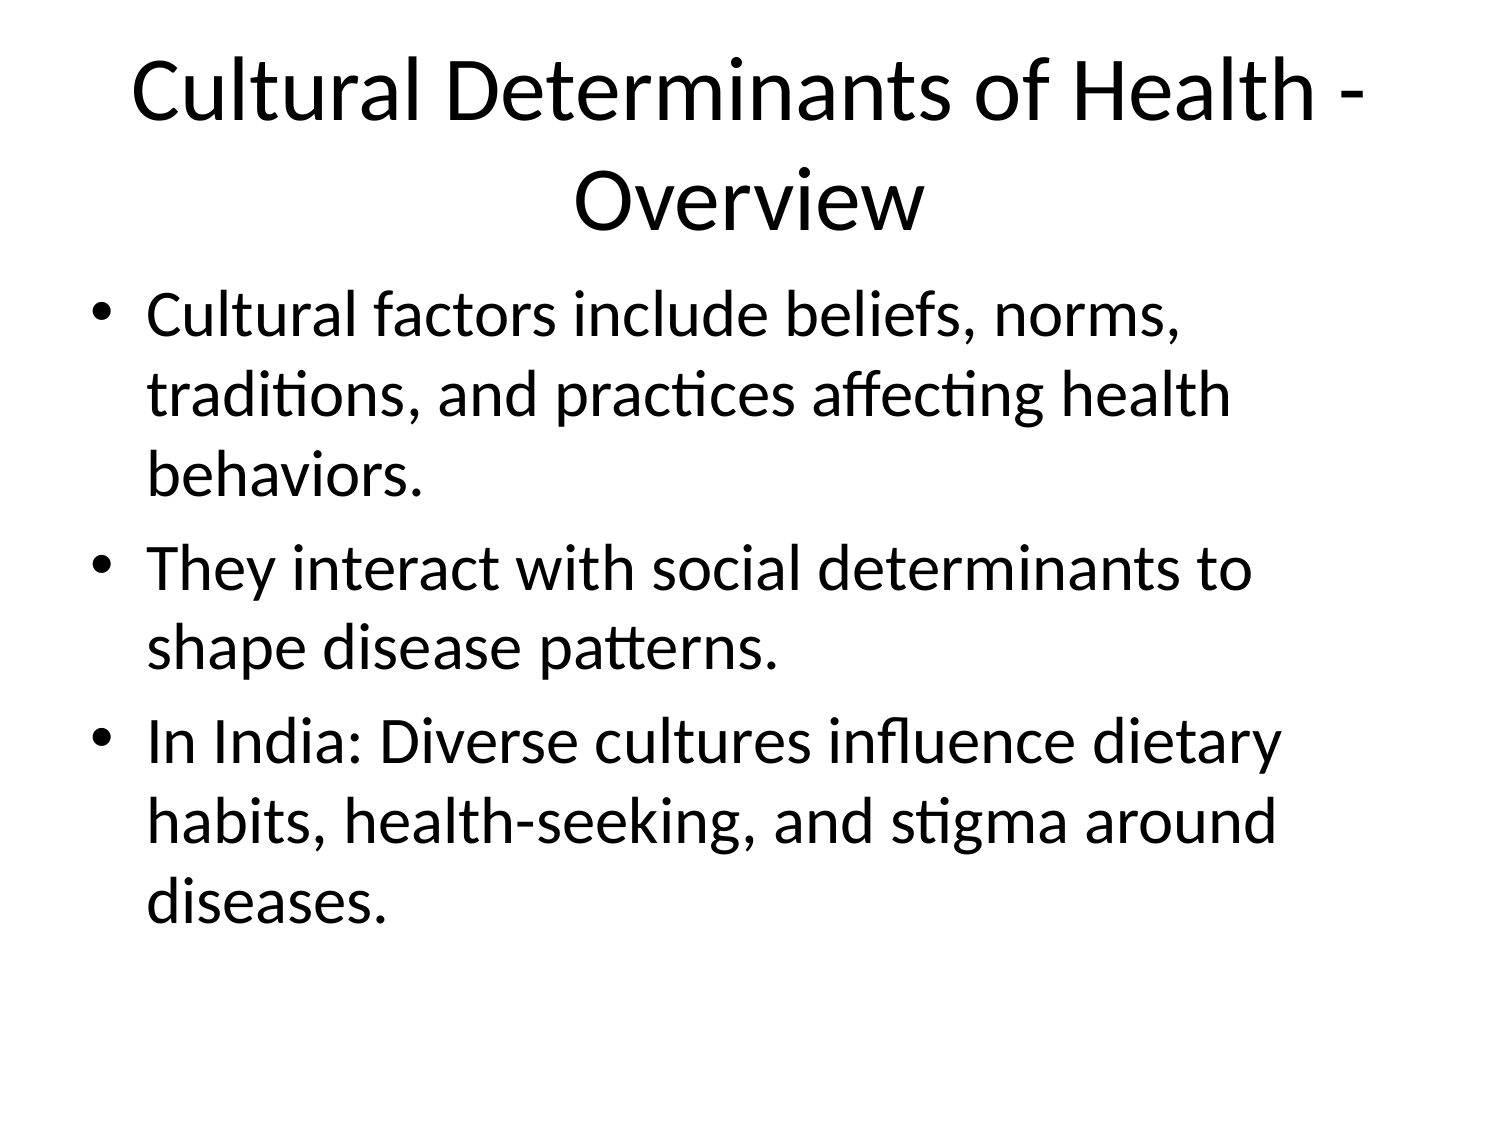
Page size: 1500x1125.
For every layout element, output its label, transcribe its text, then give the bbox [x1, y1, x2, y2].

title Cultural Determinants of Health - Overview [75, 45, 1425, 233]
list Cultural factors include beliefs, norms, traditions, and practices affecting health behaviors. They interact with social determinants to shape disease patterns. In India: Diverse cultures influence dietary habits, health-seeking, and stigma around diseases. [75, 262, 1425, 1005]
